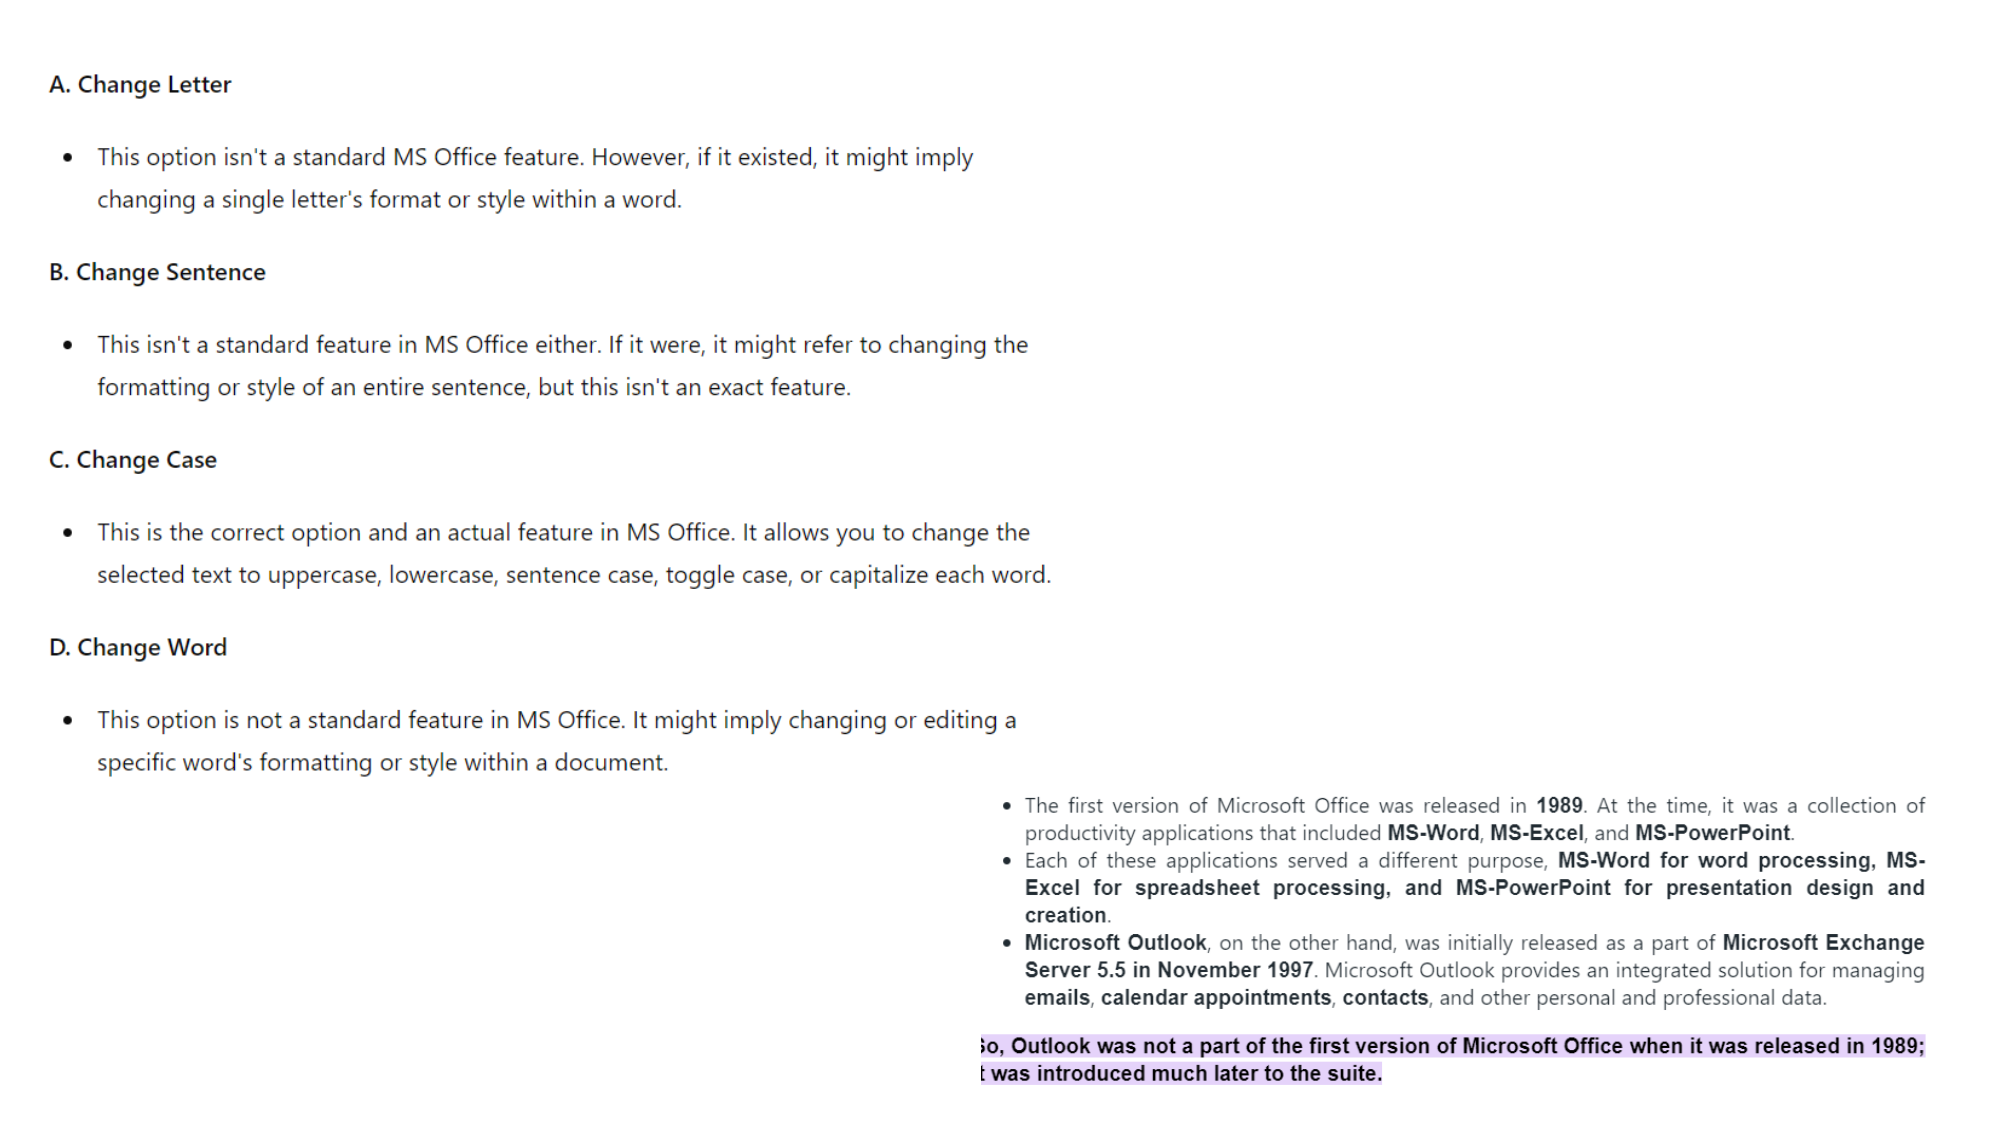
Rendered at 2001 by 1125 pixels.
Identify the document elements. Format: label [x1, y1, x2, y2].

picture [32, 43, 1933, 1086]
